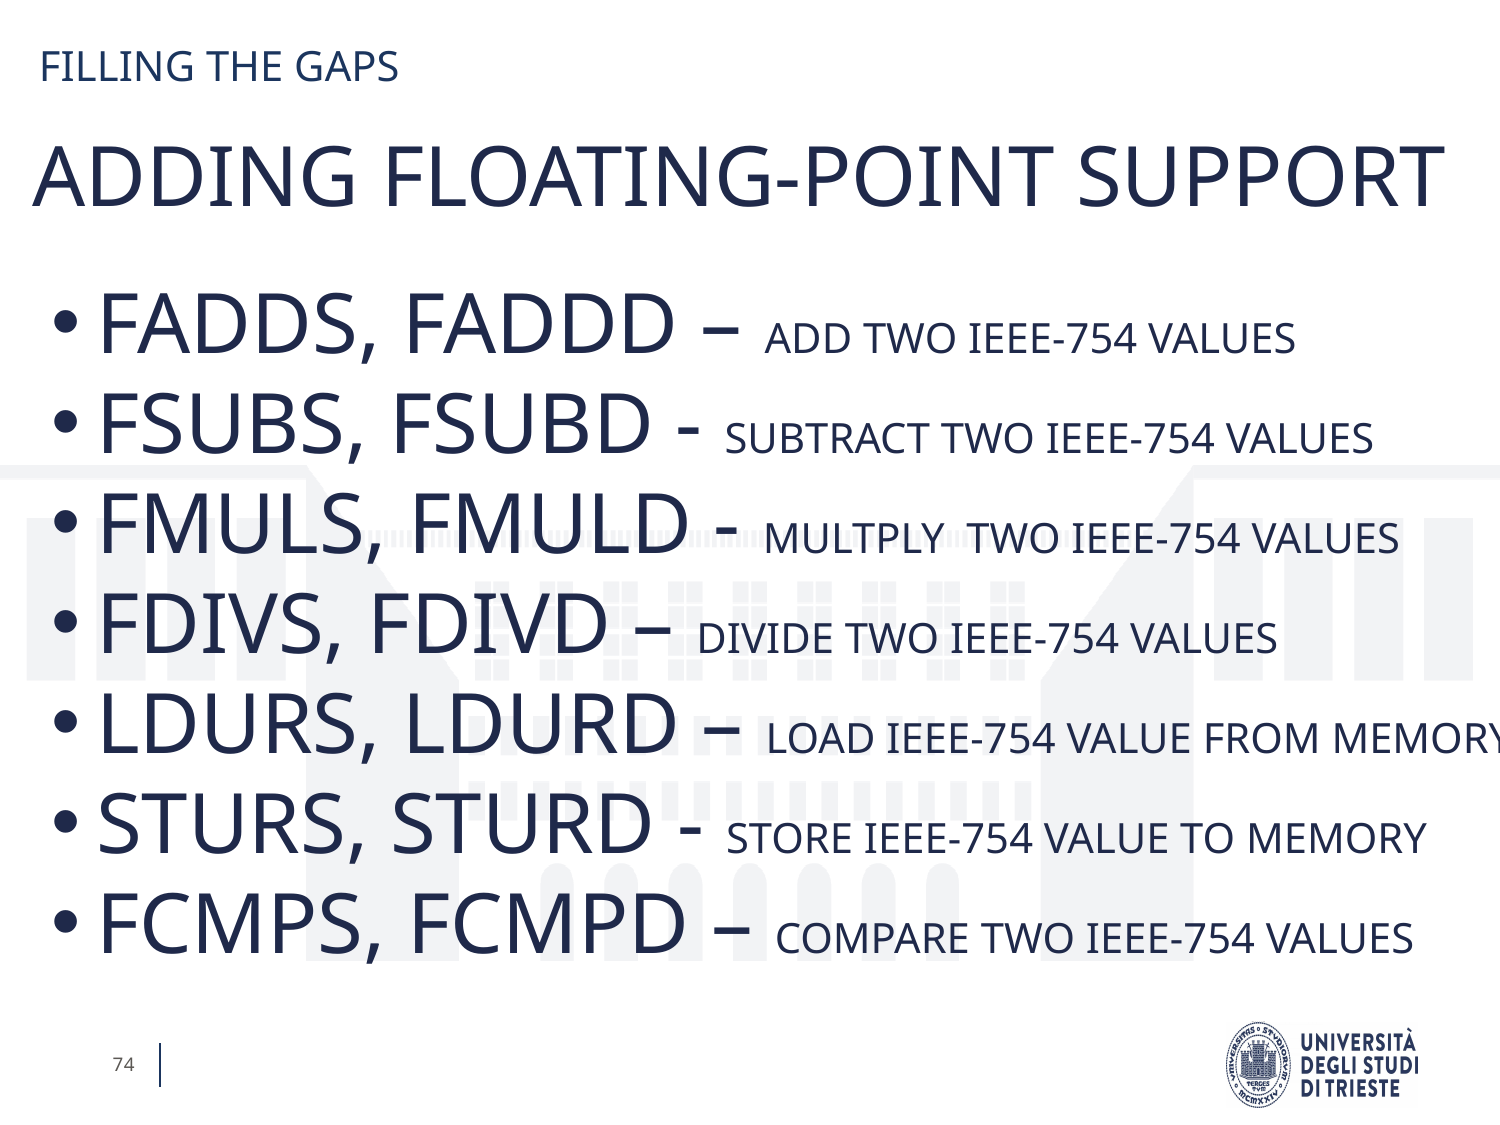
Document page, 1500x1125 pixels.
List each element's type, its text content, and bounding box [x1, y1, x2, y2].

text_box ADDING FLOATING-POINT SUPPORT [0, 120, 1500, 226]
text_box FILLING THE GAPS [31, 31, 814, 97]
slide_number 74 [98, 1022, 149, 1109]
picture [1226, 1021, 1418, 1108]
text_box FADDS, FADDD – ADD TWO IEEE-754 VALUES FSUBS, FSUBD - SUBTRACT TWO IEEE-754 VALUES FMULS, FMULD - MULTPLY TWO IEEE-754 VALUES FDIVS, FDIVD – DIVIDE TWO IEEE-754 VALUES LDURS, LDURD – LOAD IEEE-754 VALUE FROM MEMORY STURS, STURD - STORE IEEE-754 VALUE TO MEMORY FCMPS, FCMPD – COMPARE TWO IEEE-754 VALUES [0, 267, 1500, 974]
